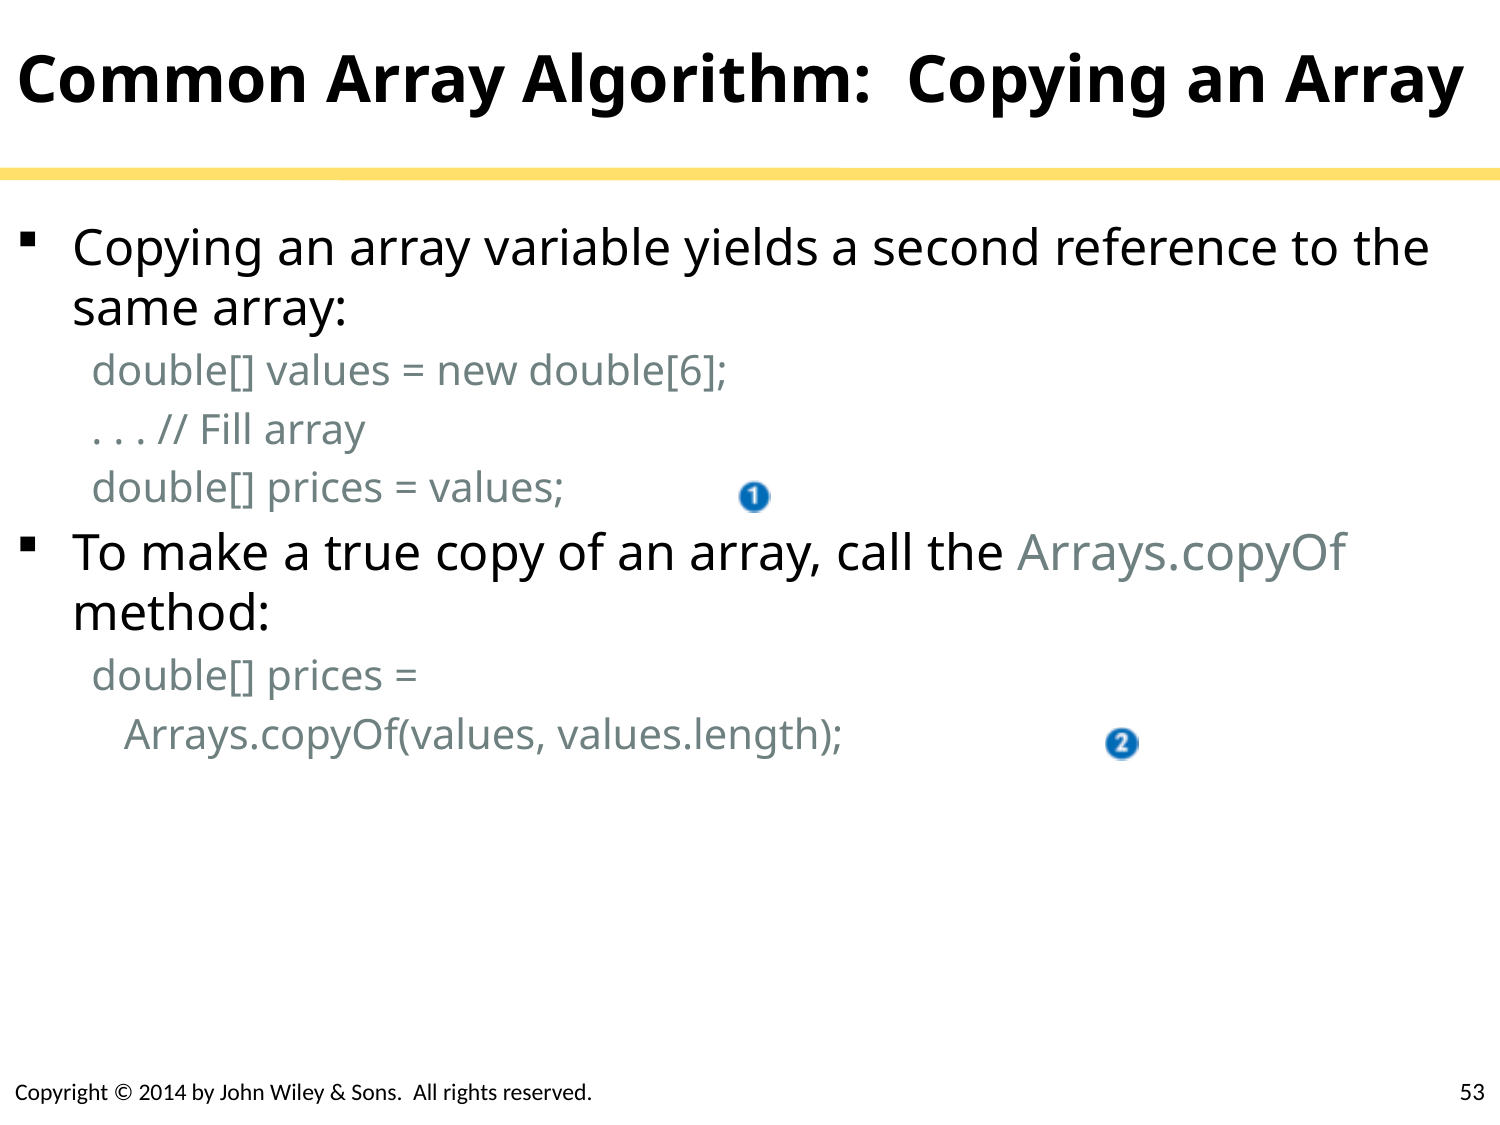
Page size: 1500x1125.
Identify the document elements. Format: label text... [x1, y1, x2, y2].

title Common Array Algorithm: Copying an Array [1, 0, 1500, 153]
picture [737, 479, 771, 513]
picture [1104, 726, 1139, 761]
list Copying an array variable yields a second reference to the same array: double[] values = new double[6]; . . . // Fill array double[] prices = values; To make a true copy of an array, call the Arrays.copyOf method: double[] prices = Arrays.copyOf(values, values.length); [1, 208, 1500, 787]
